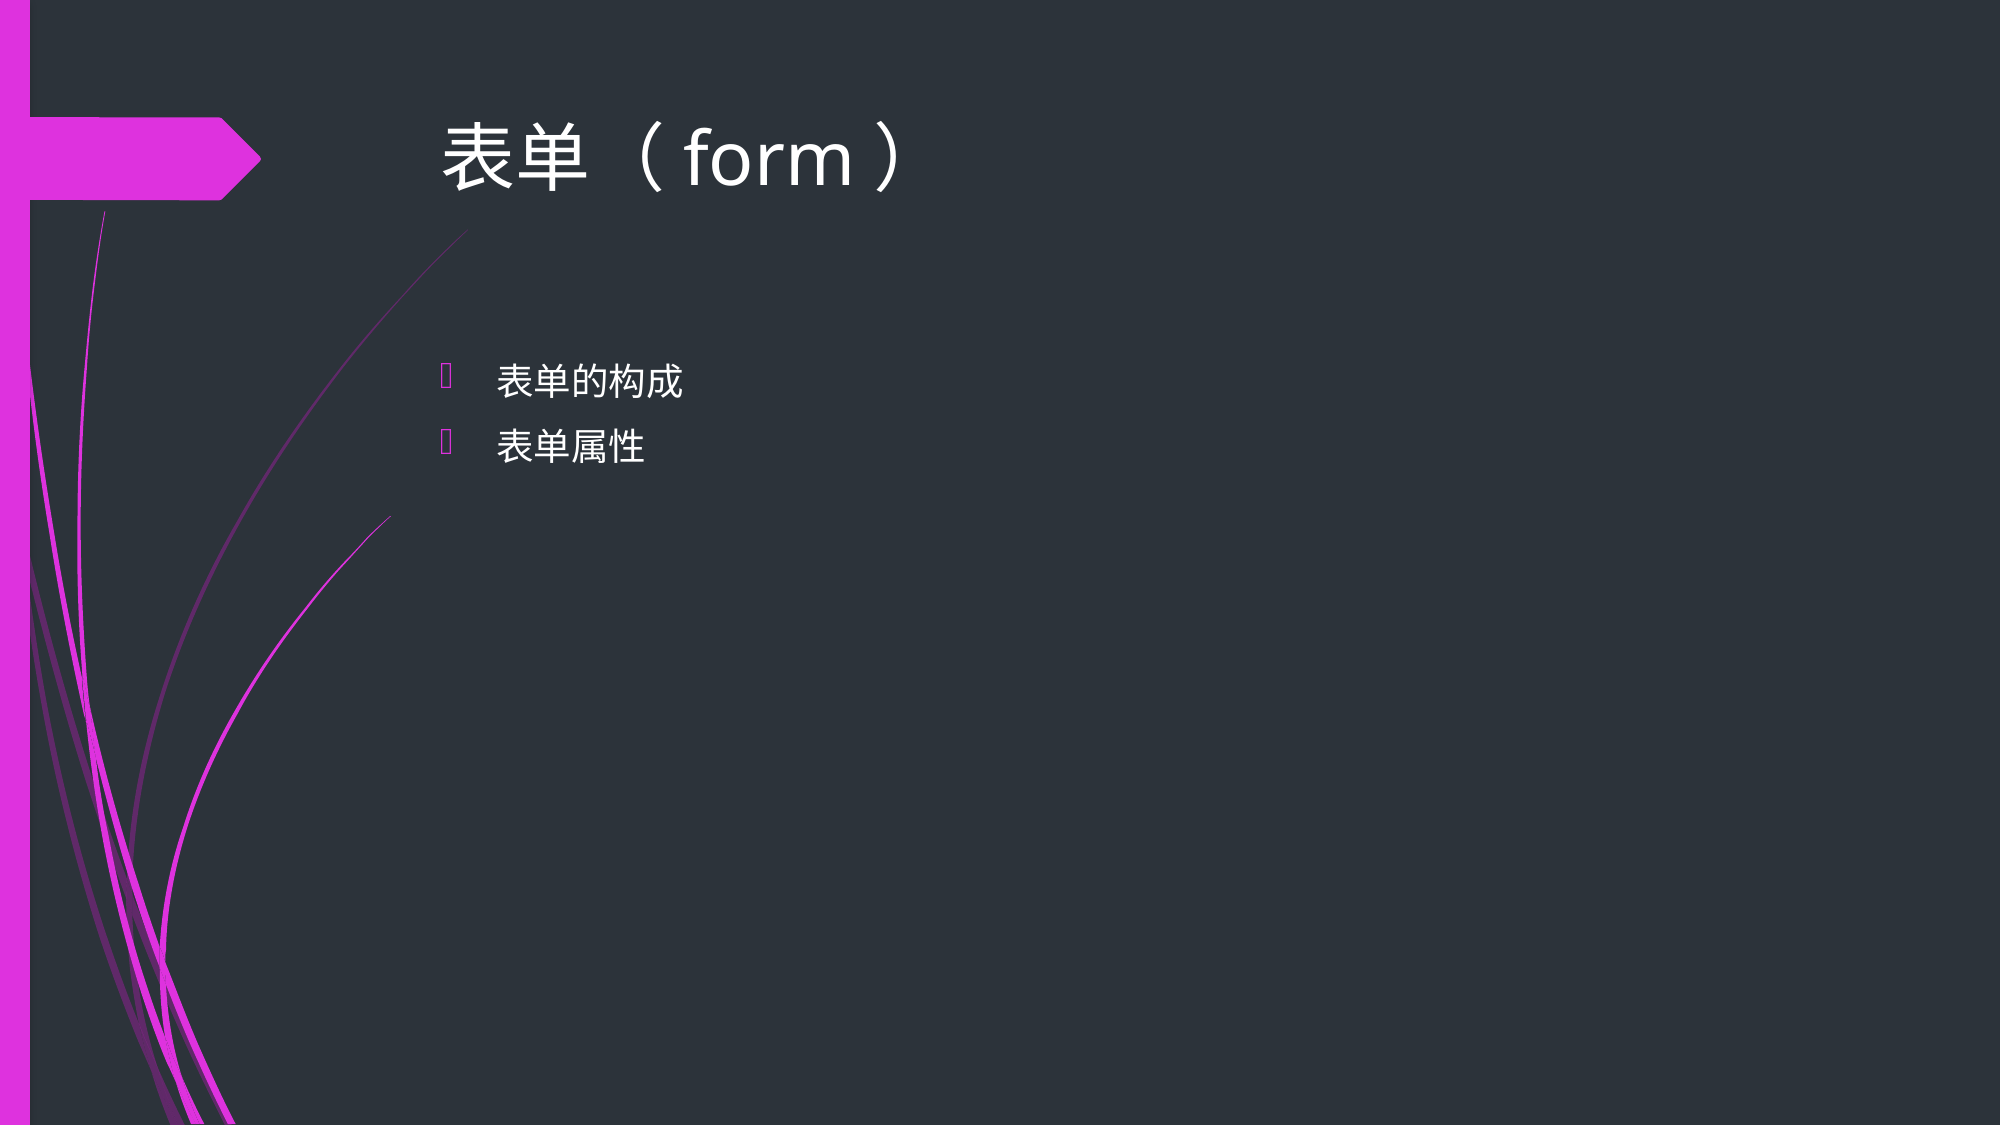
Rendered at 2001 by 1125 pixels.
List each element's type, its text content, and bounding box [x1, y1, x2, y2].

title 表单（form） [425, 102, 1888, 313]
list 表单的构成 表单属性 [424, 350, 1888, 970]
